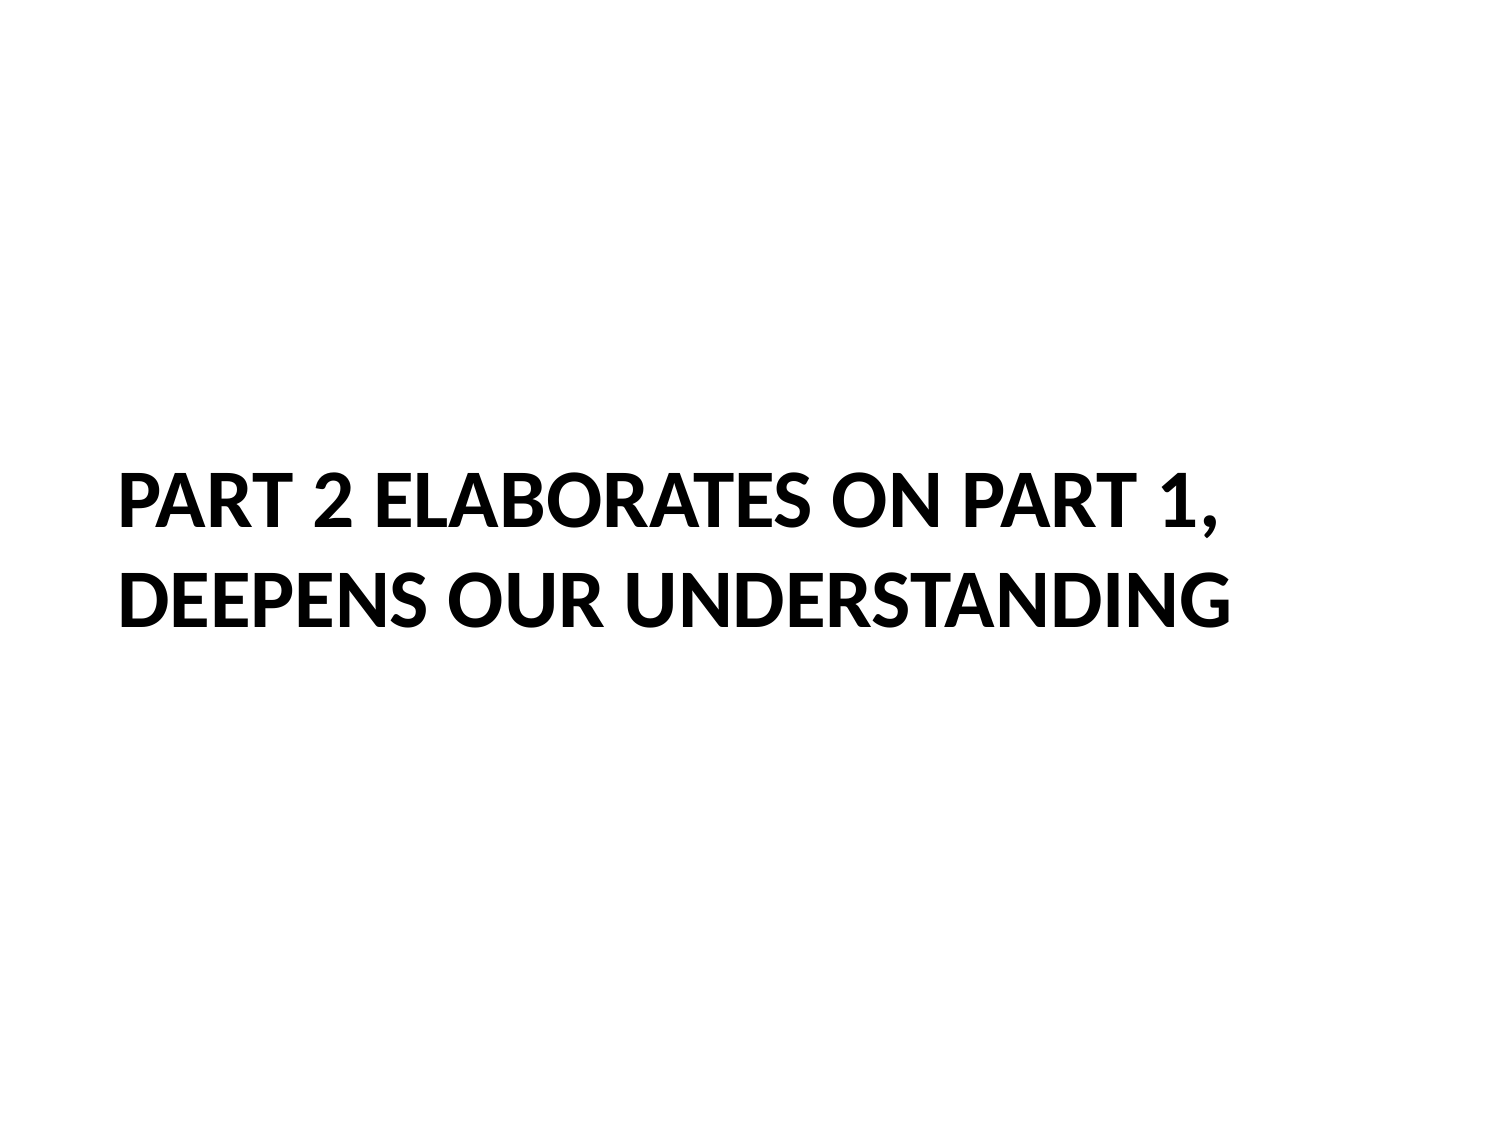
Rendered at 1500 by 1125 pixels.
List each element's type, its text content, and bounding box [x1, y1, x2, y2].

title Part 2 Elaborates on Part 1, Deepens our Understanding [102, 436, 1378, 661]
